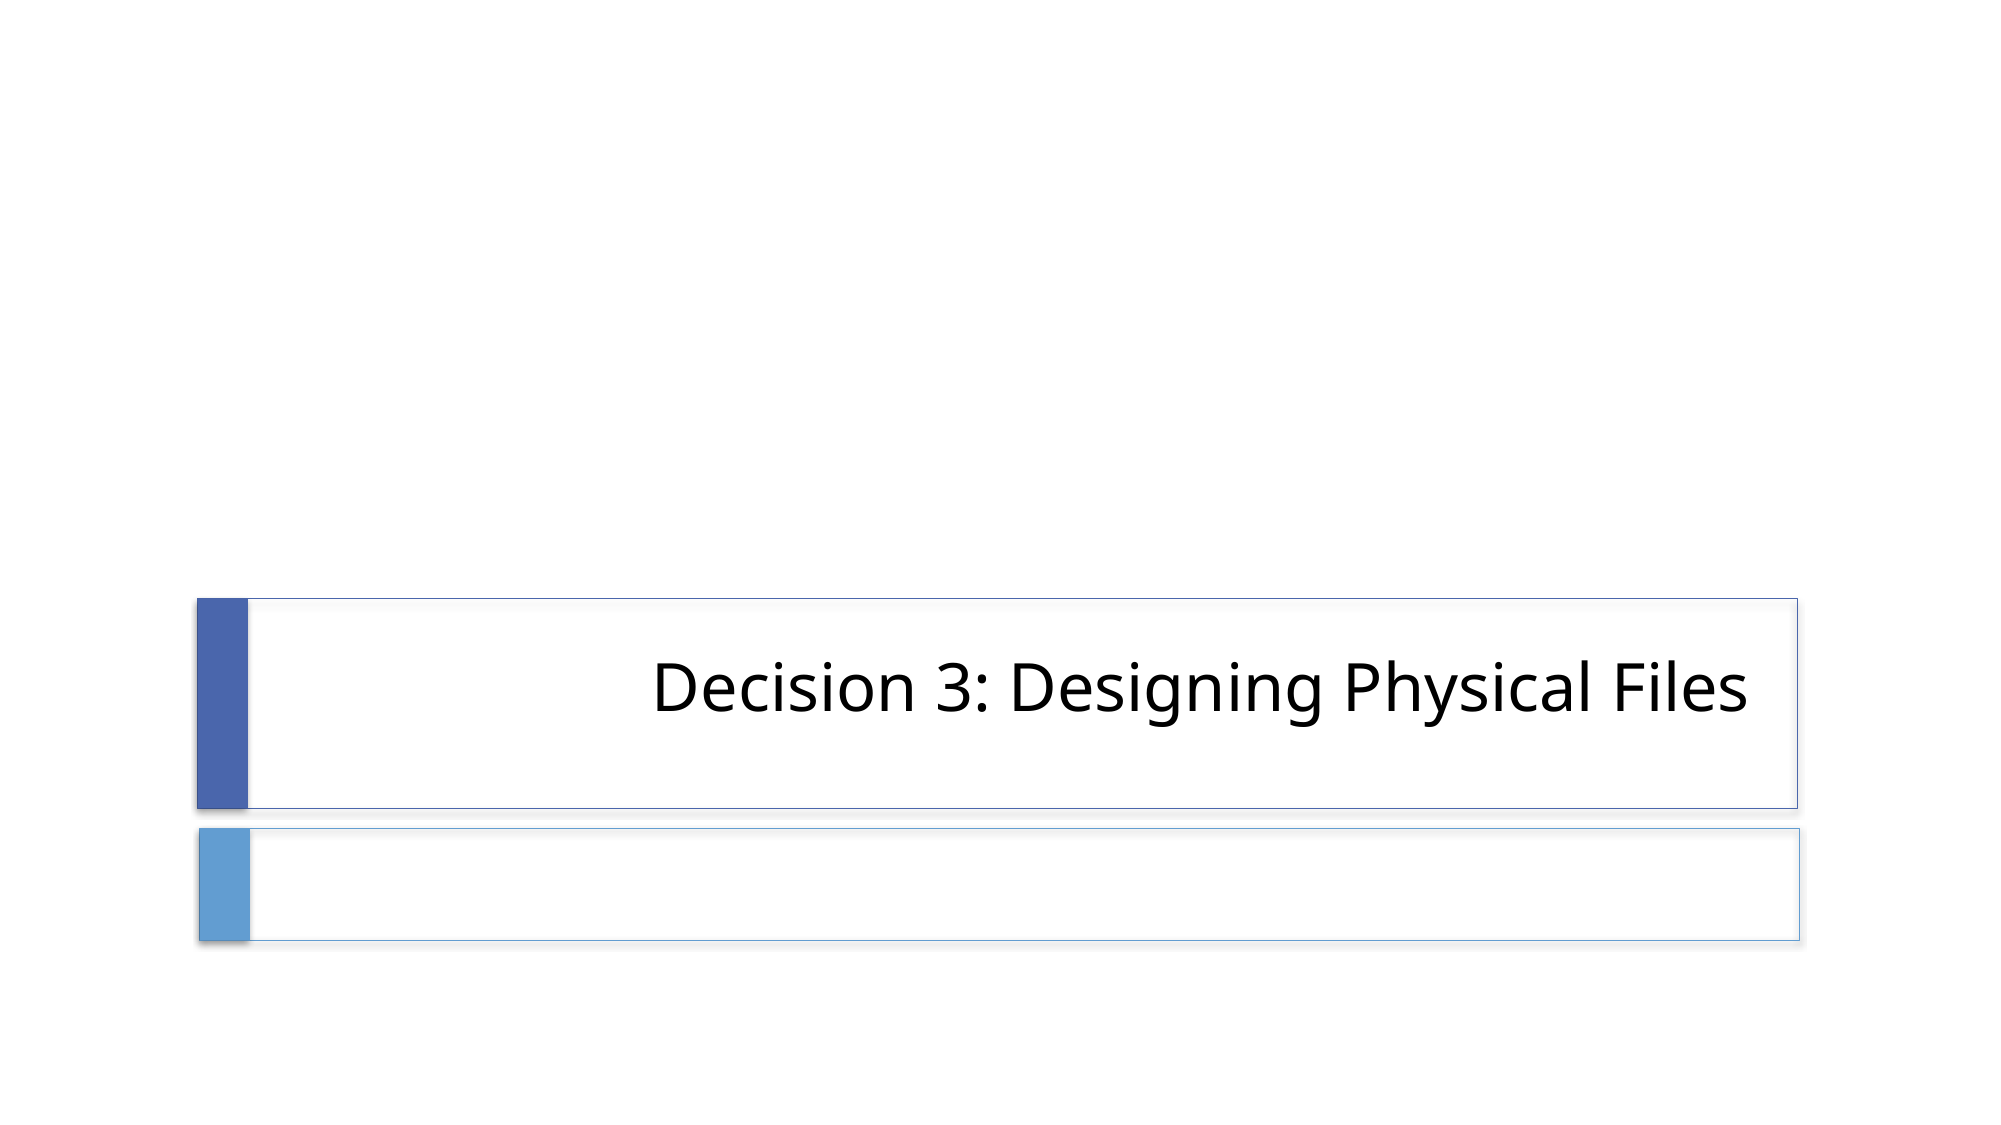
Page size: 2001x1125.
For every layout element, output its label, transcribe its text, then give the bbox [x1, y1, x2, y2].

title Decision 3: Designing Physical Files [266, 637, 1767, 800]
